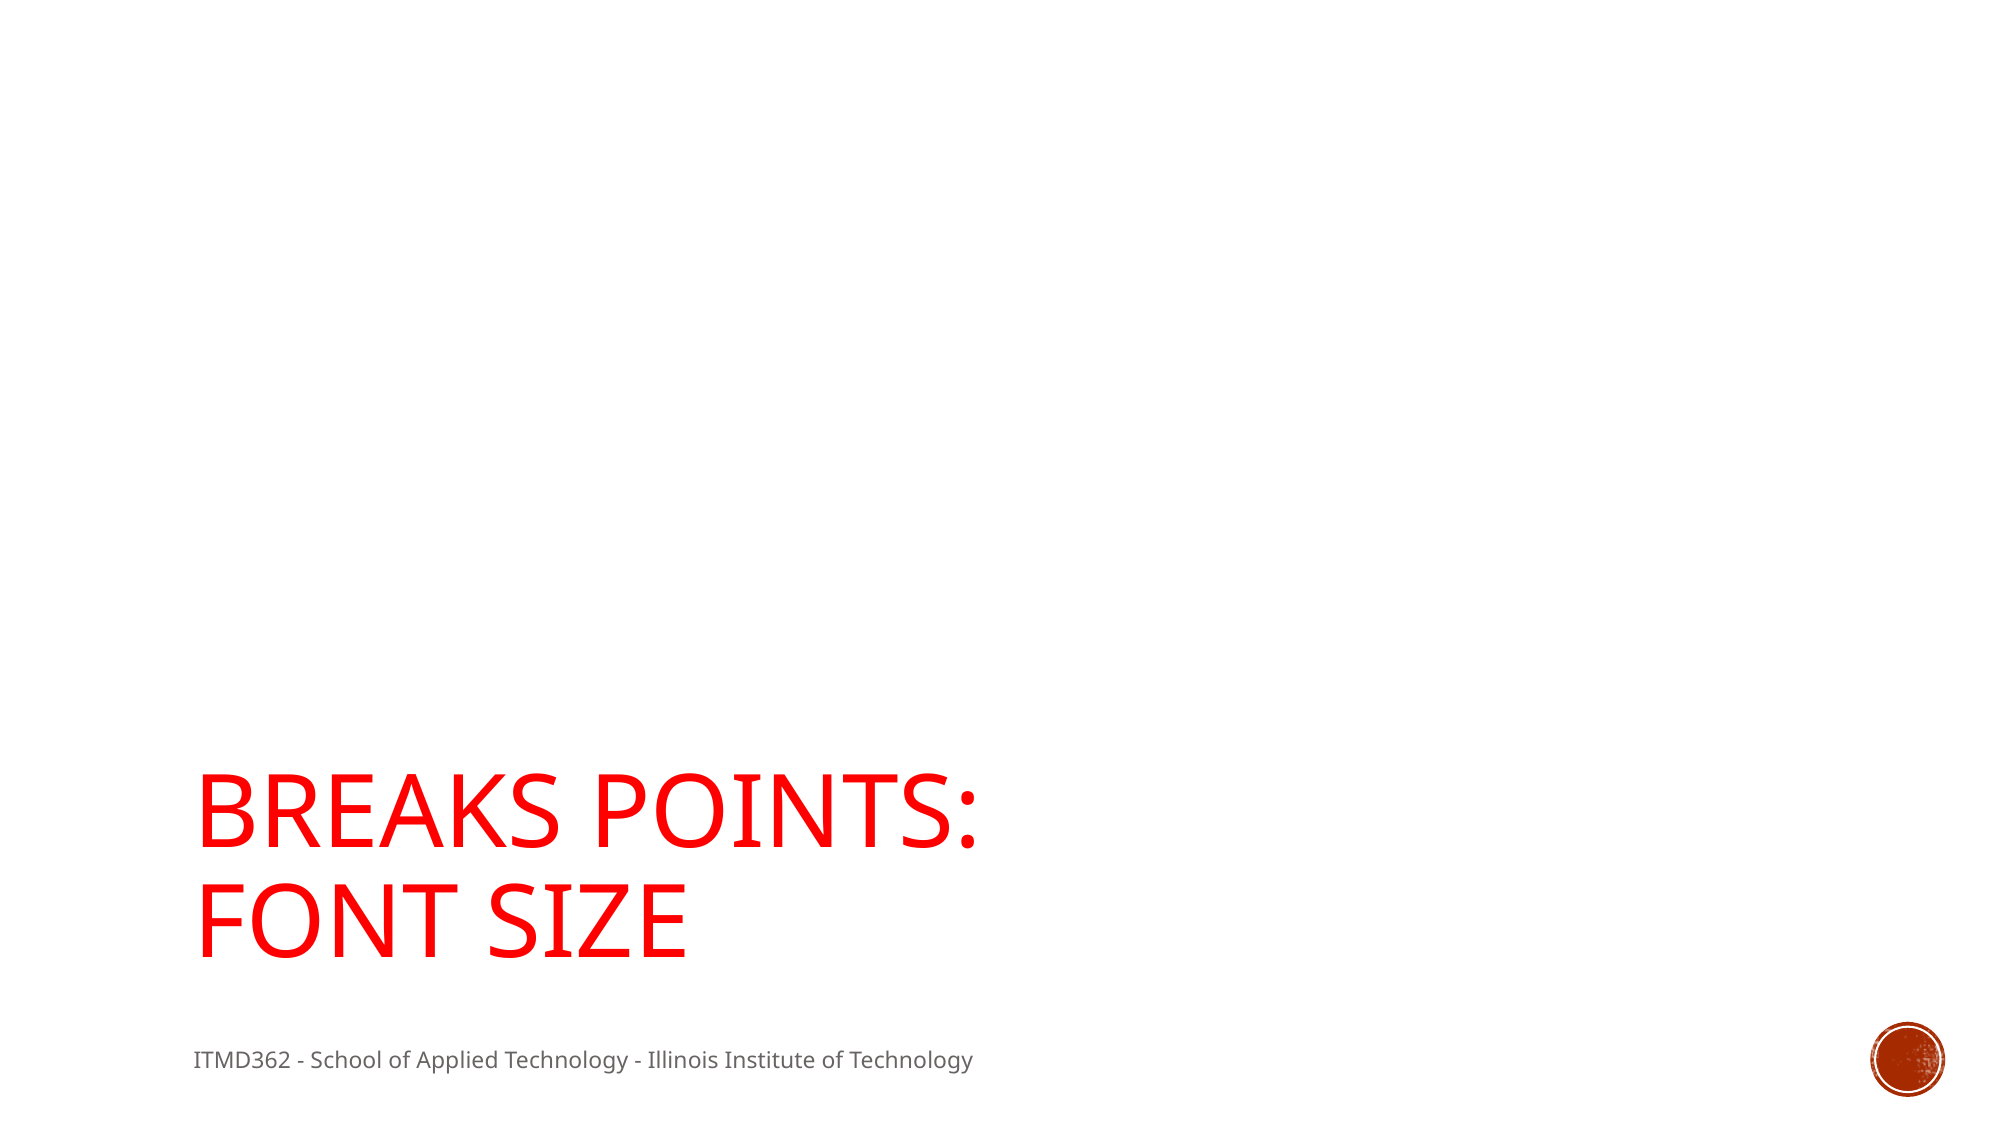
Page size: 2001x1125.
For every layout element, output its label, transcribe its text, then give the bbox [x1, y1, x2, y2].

footer ITMD362 - School of Applied Technology - Illinois Institute of Technology [178, 1028, 1217, 1089]
title Breaks points: Font Size [178, 737, 1023, 1002]
